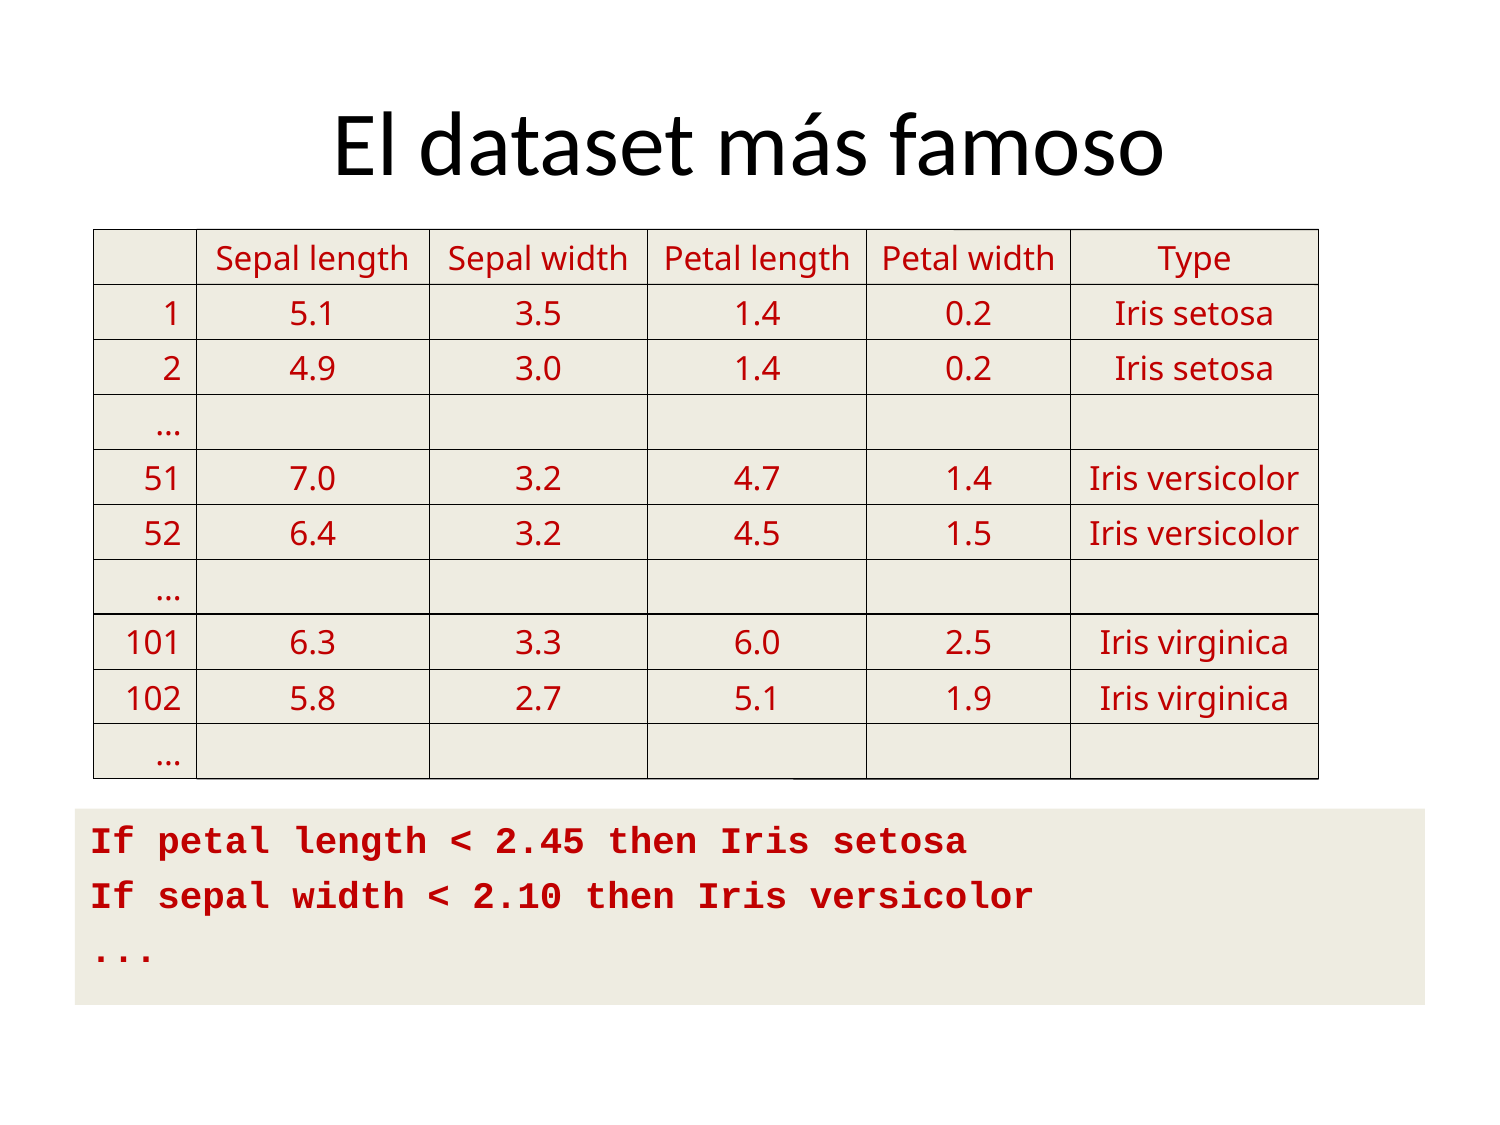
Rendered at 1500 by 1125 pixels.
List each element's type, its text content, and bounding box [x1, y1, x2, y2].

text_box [74, 808, 1426, 1006]
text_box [93, 229, 1319, 780]
title El dataset más famoso [75, 45, 1425, 233]
